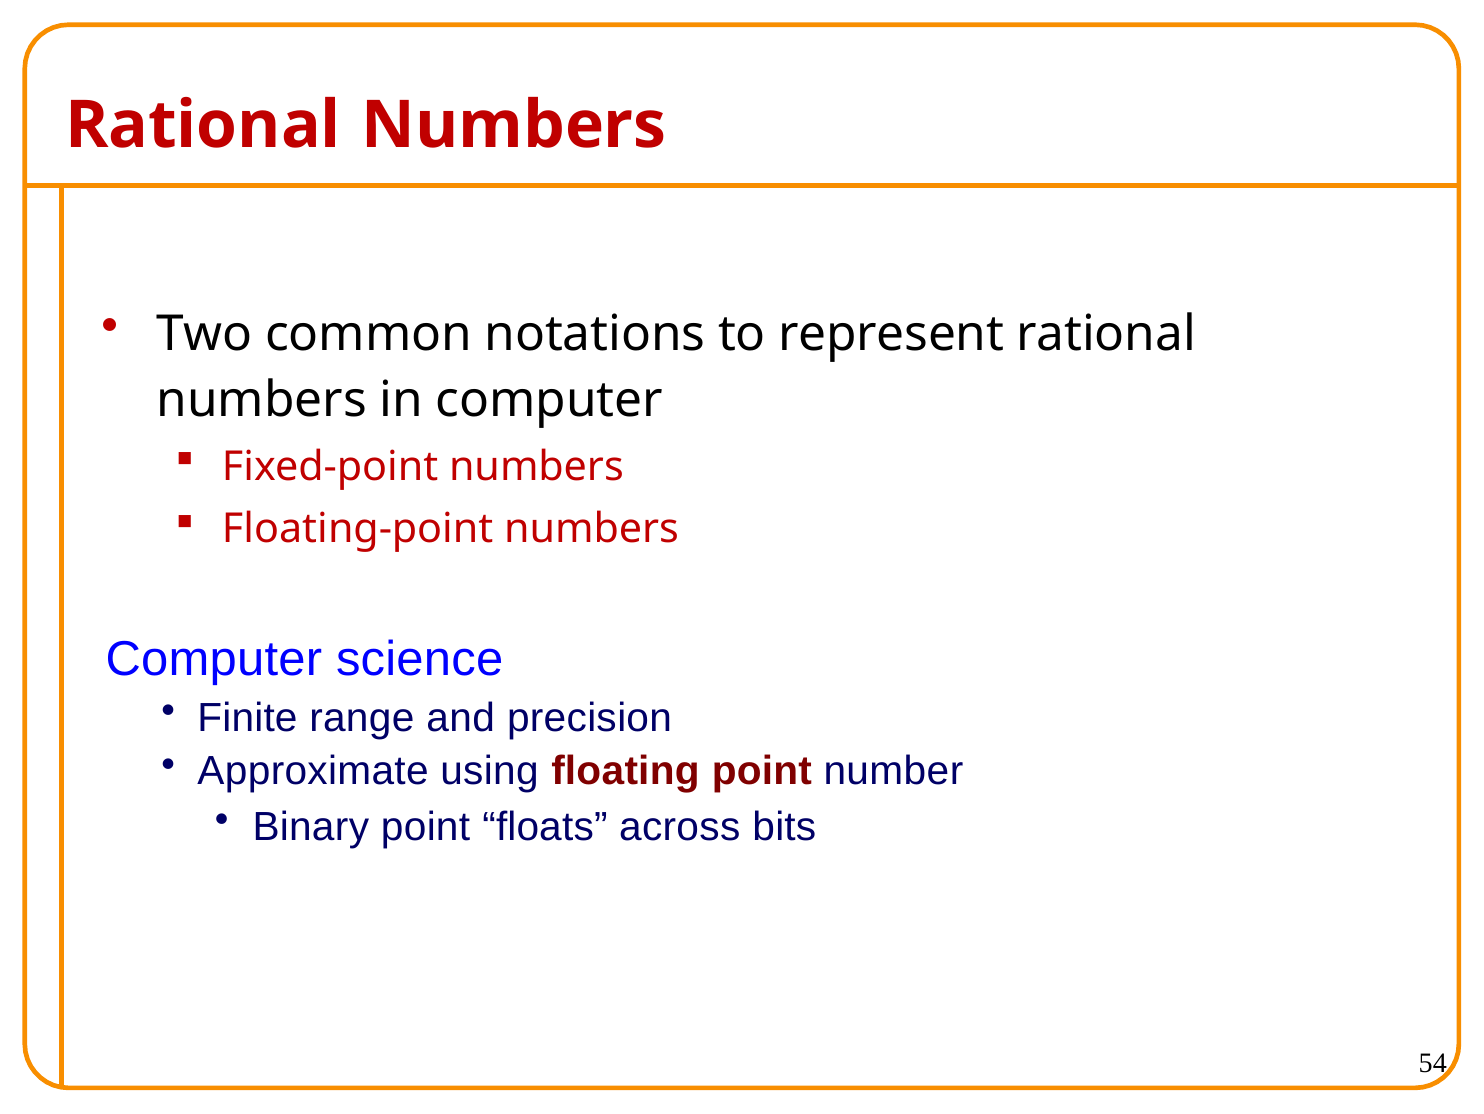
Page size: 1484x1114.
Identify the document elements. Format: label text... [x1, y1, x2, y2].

text_box Computer science Finite range and precision Approximate using floating point number Binary point “floats” across bits [103, 618, 1413, 849]
text_box Two common notations to represent rational numbers in computer Fixed-point numbers Floating-point numbers [86, 288, 1360, 559]
slide_number 54 [1412, 1044, 1455, 1114]
title Rational Numbers [62, 71, 702, 260]
